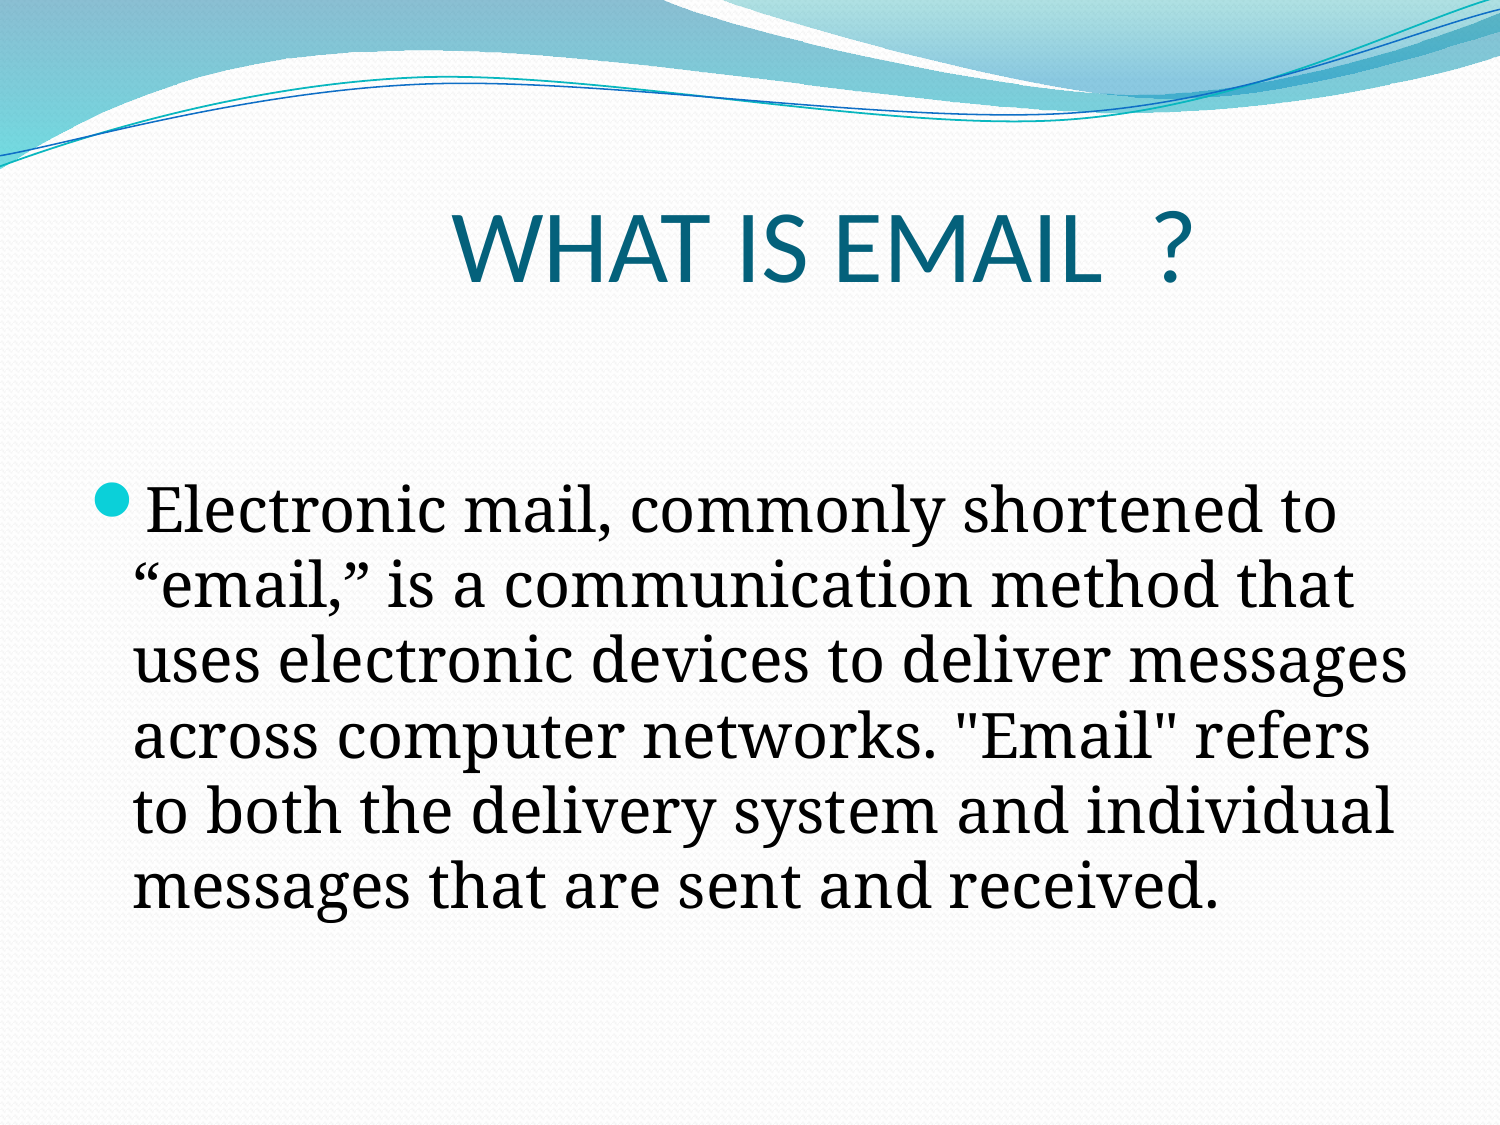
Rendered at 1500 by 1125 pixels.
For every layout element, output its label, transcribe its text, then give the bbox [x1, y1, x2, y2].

list Electronic mail, commonly shortened to “email,” is a communication method that uses electronic devices to deliver messages across computer networks. "Email" refers to both the delivery system and individual messages that are sent and received. [75, 317, 1425, 1038]
title WHAT IS EMAIL ? [75, 115, 1425, 303]
